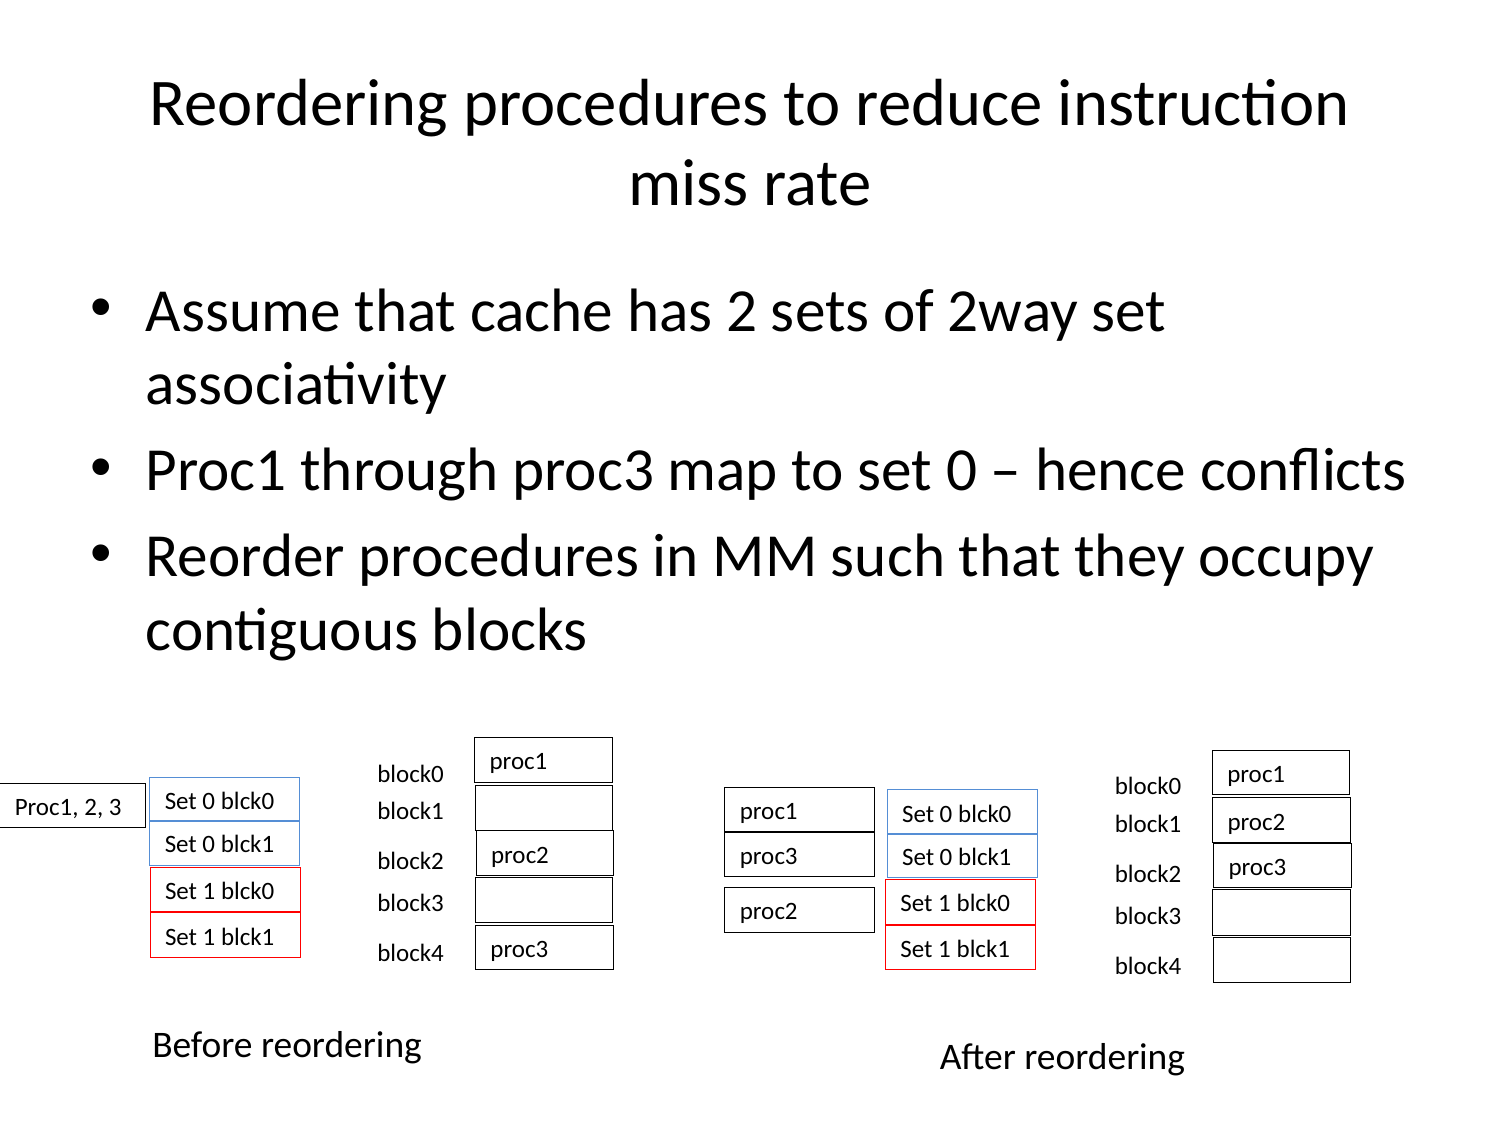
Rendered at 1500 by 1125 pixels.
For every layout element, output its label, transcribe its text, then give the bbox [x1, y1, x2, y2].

list Assume that cache has 2 sets of 2way set associativity Proc1 through proc3 map to set 0 – hence conflicts Reorder procedures in MM such that they occupy contiguous blocks [75, 262, 1425, 725]
text_box proc1 [724, 787, 875, 831]
text_box Before reordering [137, 1012, 538, 1073]
title Reordering procedures to reduce instruction miss rate [75, 45, 1425, 233]
text_box proc3 [724, 831, 875, 877]
text_box After reordering [924, 1024, 1325, 1085]
text_box Proc1, 2, 3 [0, 783, 144, 828]
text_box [149, 737, 614, 976]
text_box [885, 749, 1352, 988]
text_box proc2 [724, 887, 875, 933]
